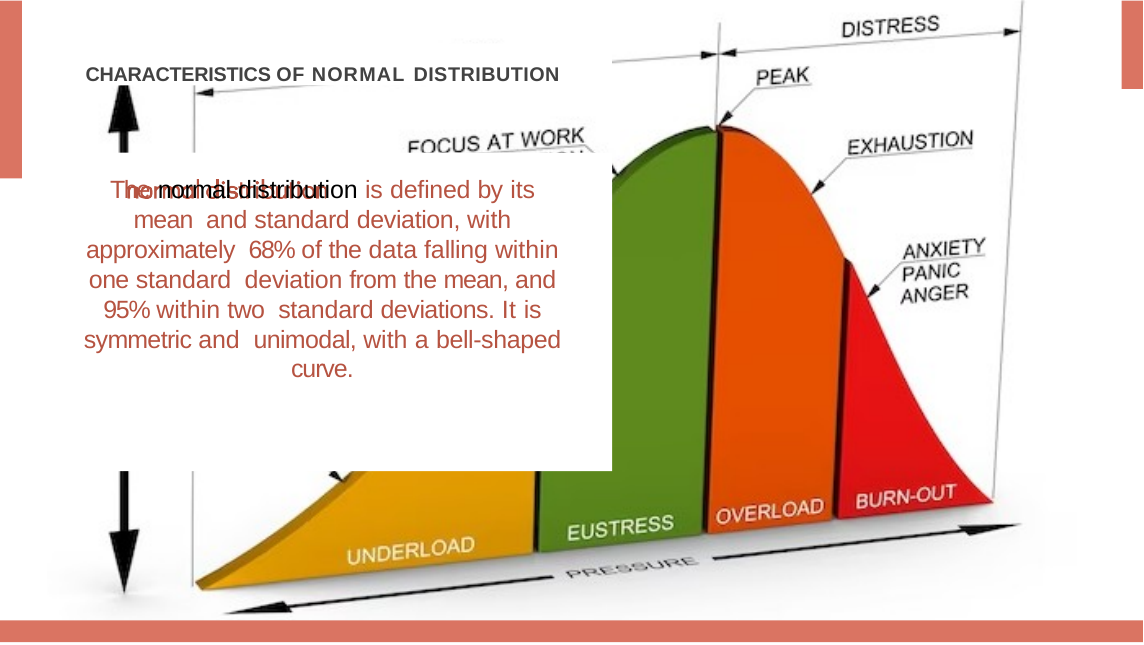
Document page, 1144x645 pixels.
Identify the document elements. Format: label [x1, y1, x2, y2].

text_box [0, 0, 1144, 643]
text_box [43, 152, 613, 472]
